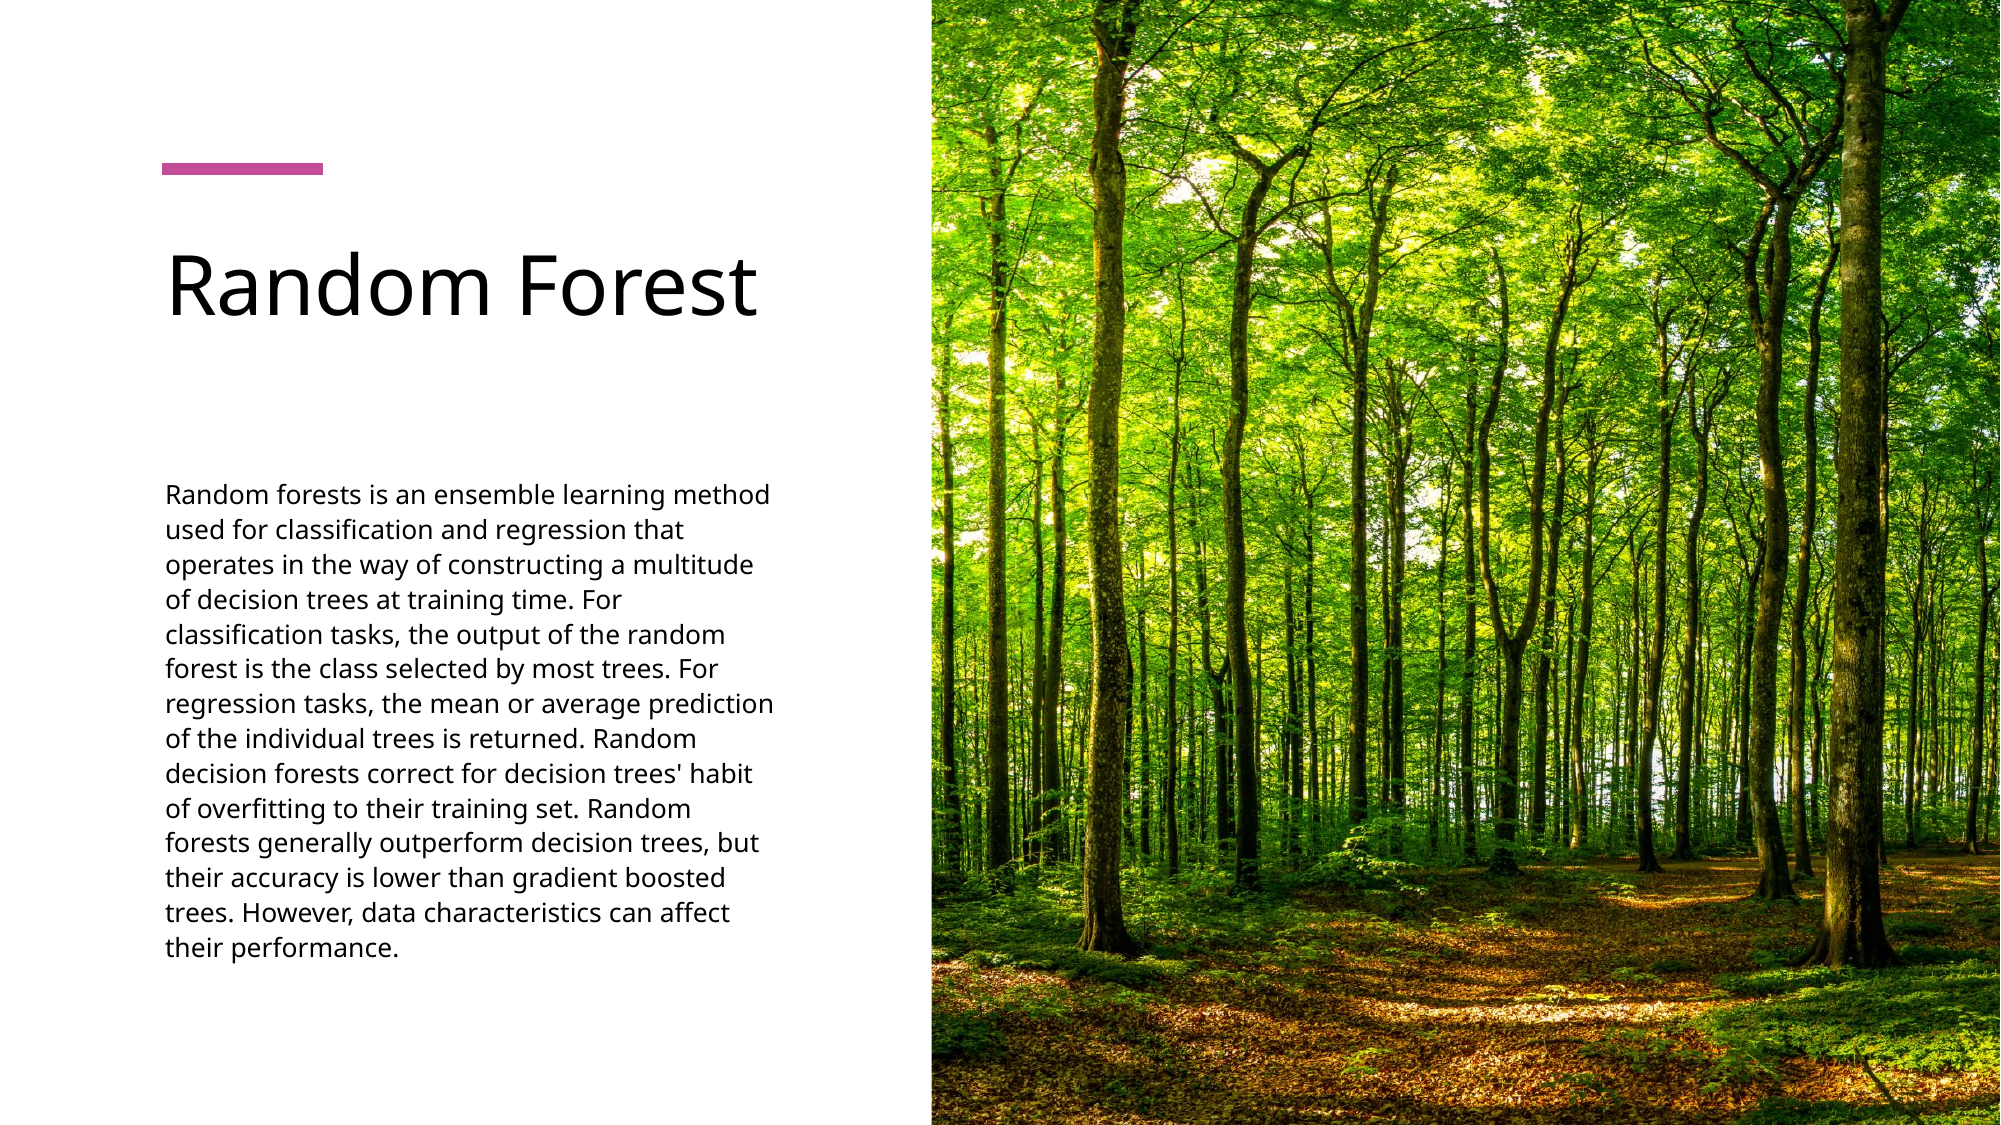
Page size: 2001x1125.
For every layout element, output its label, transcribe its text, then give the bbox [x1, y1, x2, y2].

picture [931, 0, 2000, 1125]
title Random Forest [150, 224, 797, 441]
text_box [0, 0, 931, 1125]
list Random forests is an ensemble learning method used for classification and regression that operates in the way of constructing a multitude of decision trees at training time. For classification tasks, the output of the random forest is the class selected by most trees. For regression tasks, the mean or average prediction of the individual trees is returned. Random decision forests correct for decision trees' habit of overfitting to their training set. Random forests generally outperform decision trees, but their accuracy is lower than gradient boosted trees. However, data characteristics can affect their performance. [150, 468, 797, 975]
